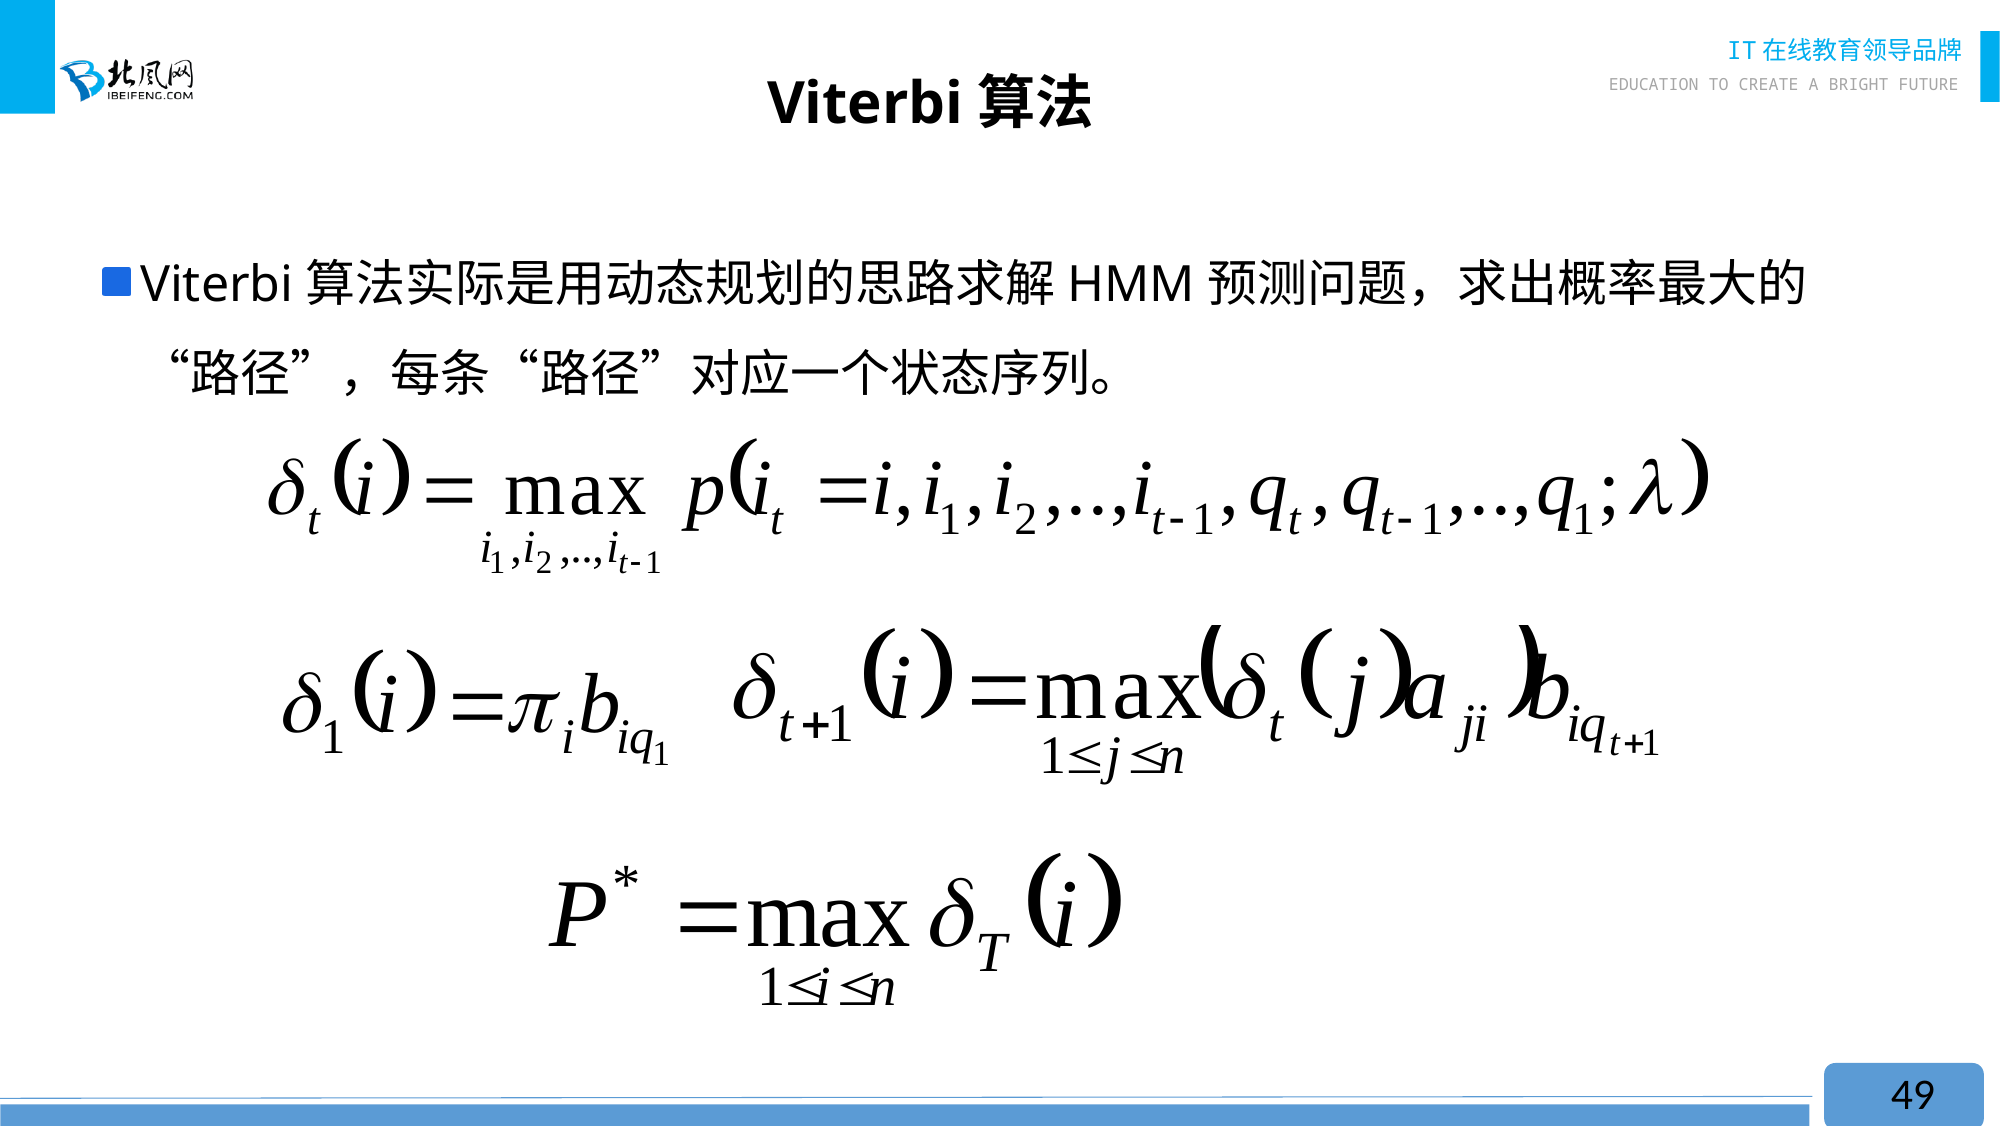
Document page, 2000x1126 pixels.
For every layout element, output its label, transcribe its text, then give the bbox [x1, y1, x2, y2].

picture [102, 267, 131, 296]
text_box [532, 841, 1123, 1028]
title Viterbi算法 [255, 42, 1606, 167]
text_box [269, 625, 1684, 804]
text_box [255, 435, 1710, 588]
list Viterbi算法实际是用动态规划的思路求解HMM预测问题，求出概率最大的“路径”，每条“路径”对应一个状态序列。 [87, 214, 1922, 1028]
picture [56, 54, 198, 103]
